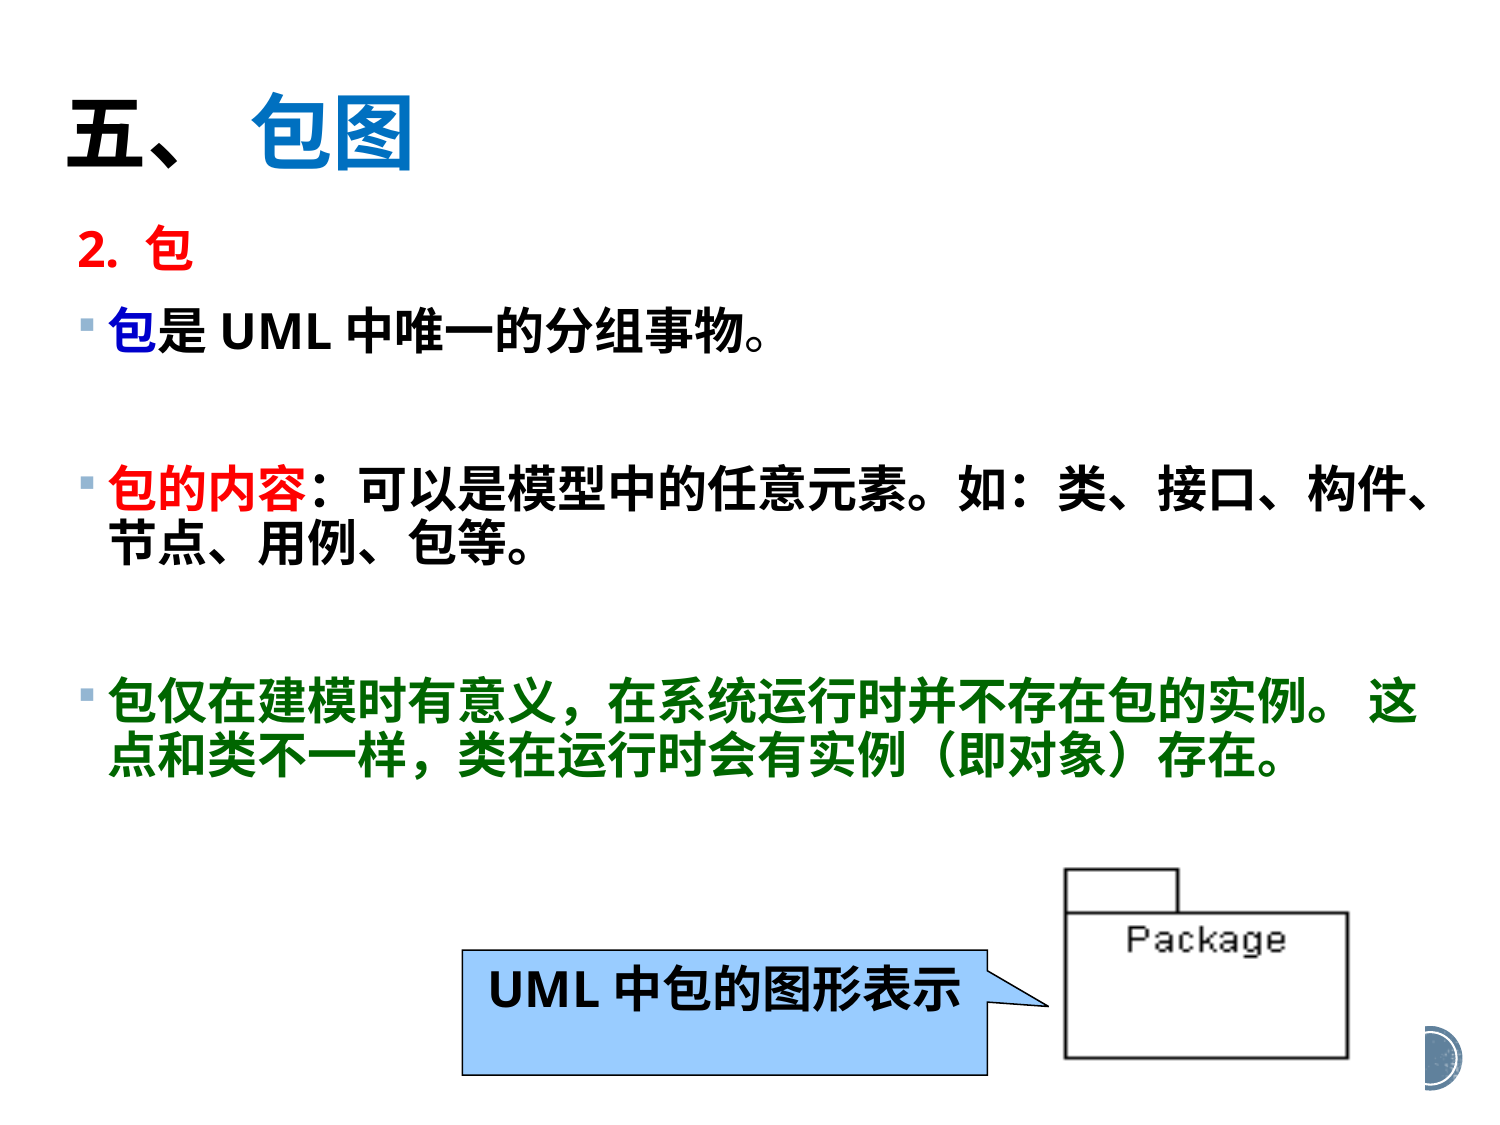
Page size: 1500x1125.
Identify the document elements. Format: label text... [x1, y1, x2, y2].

text_box 五、 包图 [48, 42, 1432, 231]
list 包是UML中唯一的分组事物。 包的内容：可以是模型中的任意元素。如：类、接口、构件、节点、用例、包等。 包仅在建模时有意义，在系统运行时并不存在包的实例。 这点和类不一样，类在运行时会有实例（即对象）存在。 [62, 298, 1438, 809]
text_box 2. 包 [62, 210, 864, 279]
text_box UML中包的图形表示 [462, 950, 987, 1076]
picture [987, 837, 1425, 1104]
